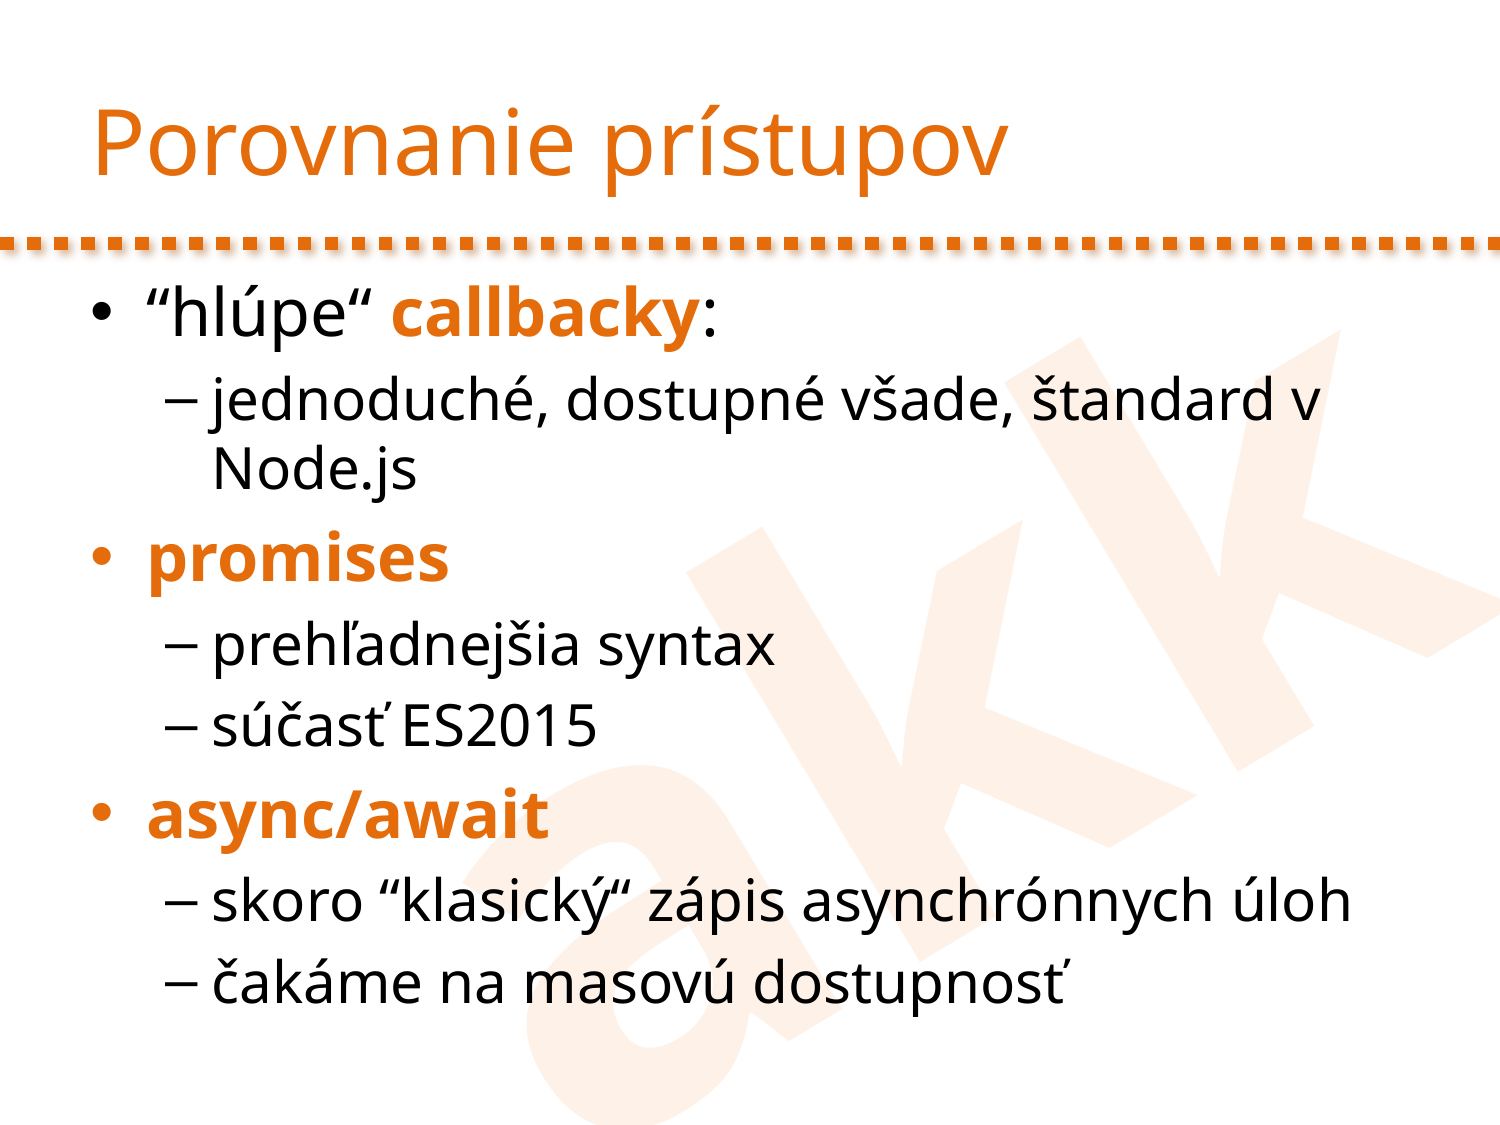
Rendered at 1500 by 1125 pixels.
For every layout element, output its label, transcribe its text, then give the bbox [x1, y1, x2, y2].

title Porovnanie prístupov [75, 45, 1425, 233]
list “hlúpe“ callbacky: jednoduché, dostupné všade, štandard v Node.js promises prehľadnejšia syntax súčasť ES2015 async/await skoro “klasický“ zápis asynchrónnych úloh čakáme na masovú dostupnosť [75, 262, 1425, 1005]
